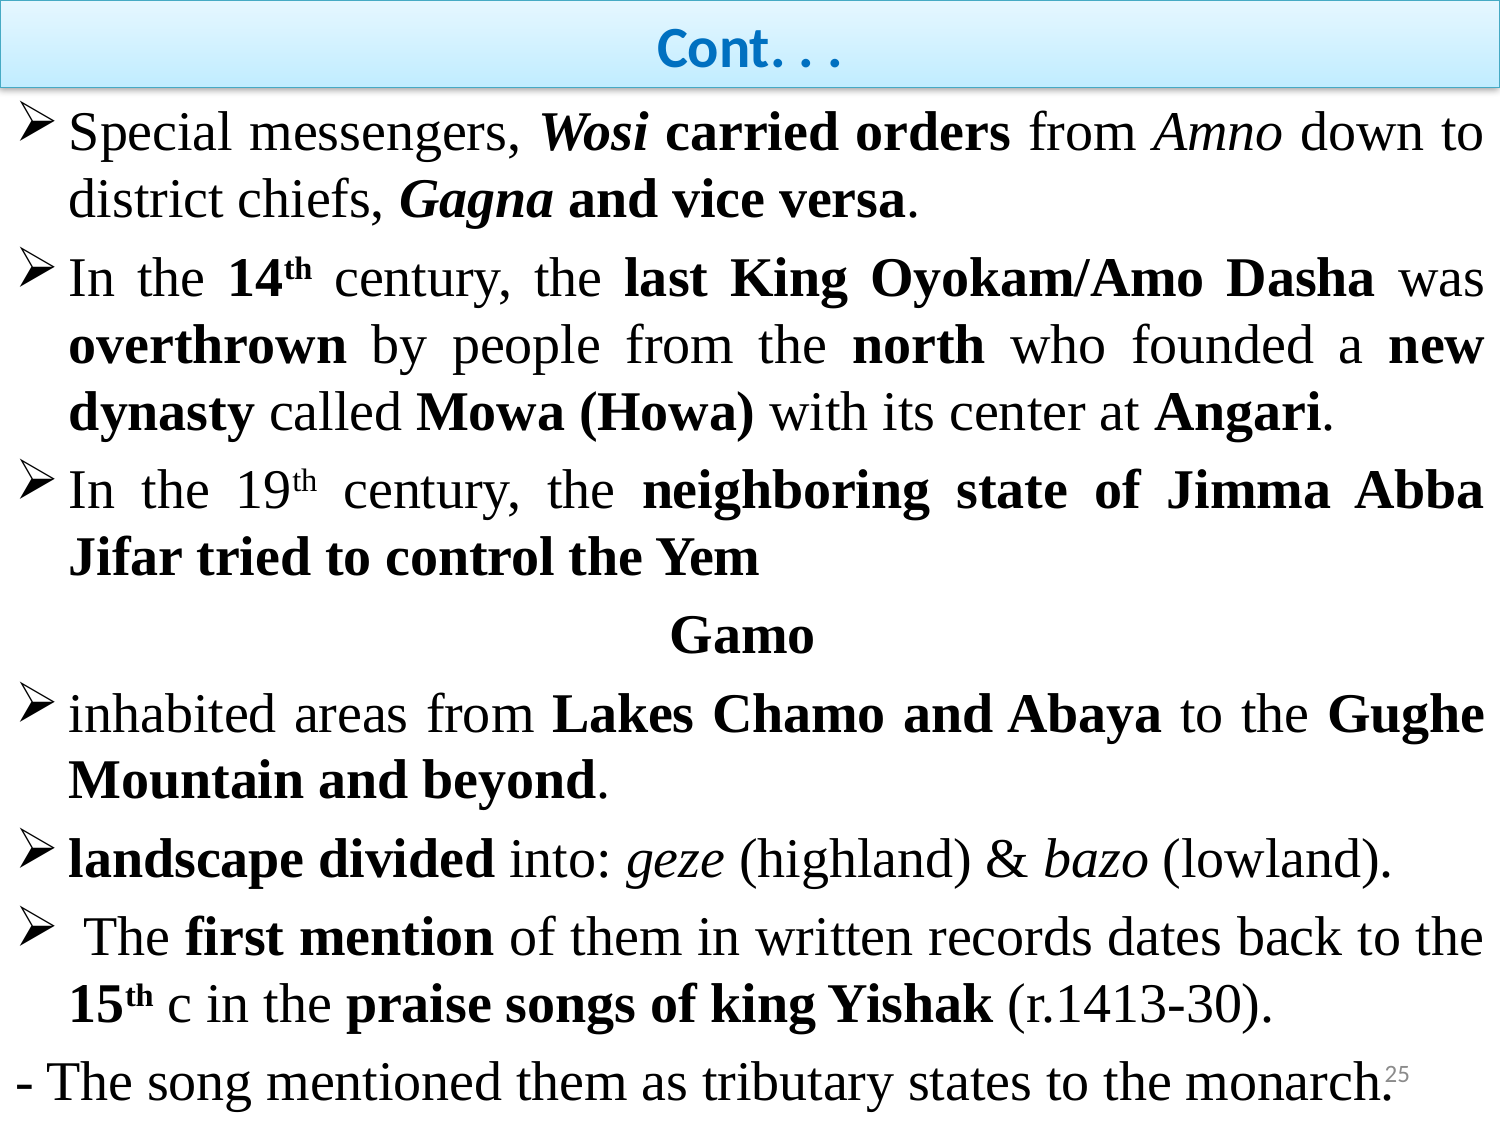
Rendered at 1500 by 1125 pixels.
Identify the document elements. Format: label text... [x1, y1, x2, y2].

list Special messengers, Wosi carried orders from Amno down to district chiefs, Gagna and vice versa. In the 14th century, the last King Oyokam/Amo Dasha was overthrown by people from the north who founded a new dynasty called Mowa (Howa) with its center at Angari. In the 19th century, the neighboring state of Jimma Abba Jifar tried to control the Yem Gamo inhabited areas from Lakes Chamo and Abaya to the Gughe Mountain and beyond. landscape divided into: geze (highland) & bazo (lowland). The first mention of them in written records dates back to the 15th c in the praise songs of king Yishak (r.1413-30). - The song mentioned them as tributary states to the monarch. [0, 94, 1500, 1125]
title Cont. . . [0, 0, 1500, 88]
slide_number 25 [1074, 1042, 1425, 1103]
